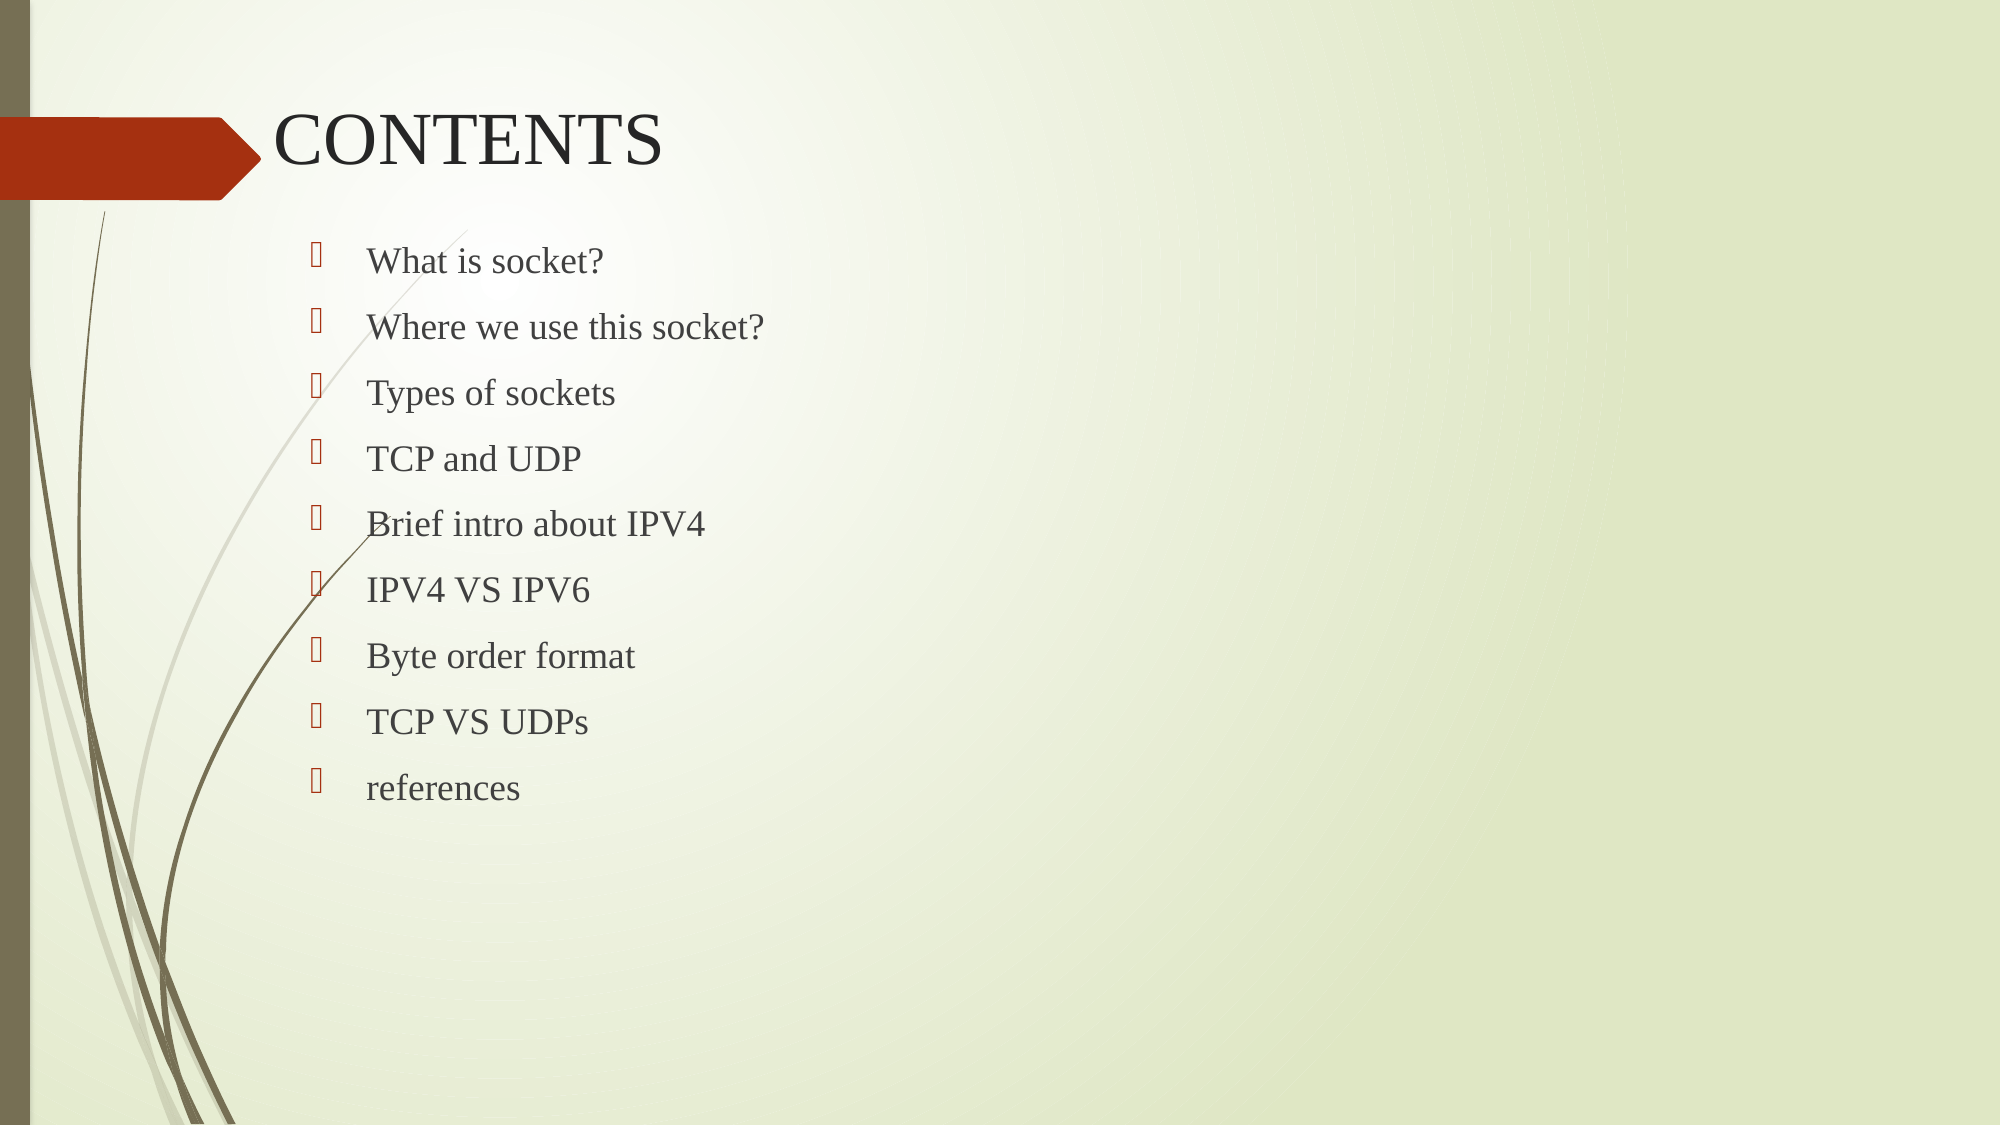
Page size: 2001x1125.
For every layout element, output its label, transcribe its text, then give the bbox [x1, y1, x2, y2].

title CONTENTS [258, 82, 1862, 229]
list What is socket? Where we use this socket? Types of sockets TCP and UDP Brief intro about IPV4 IPV4 VS IPV6 Byte order format TCP VS UDPs references [295, 228, 1758, 897]
